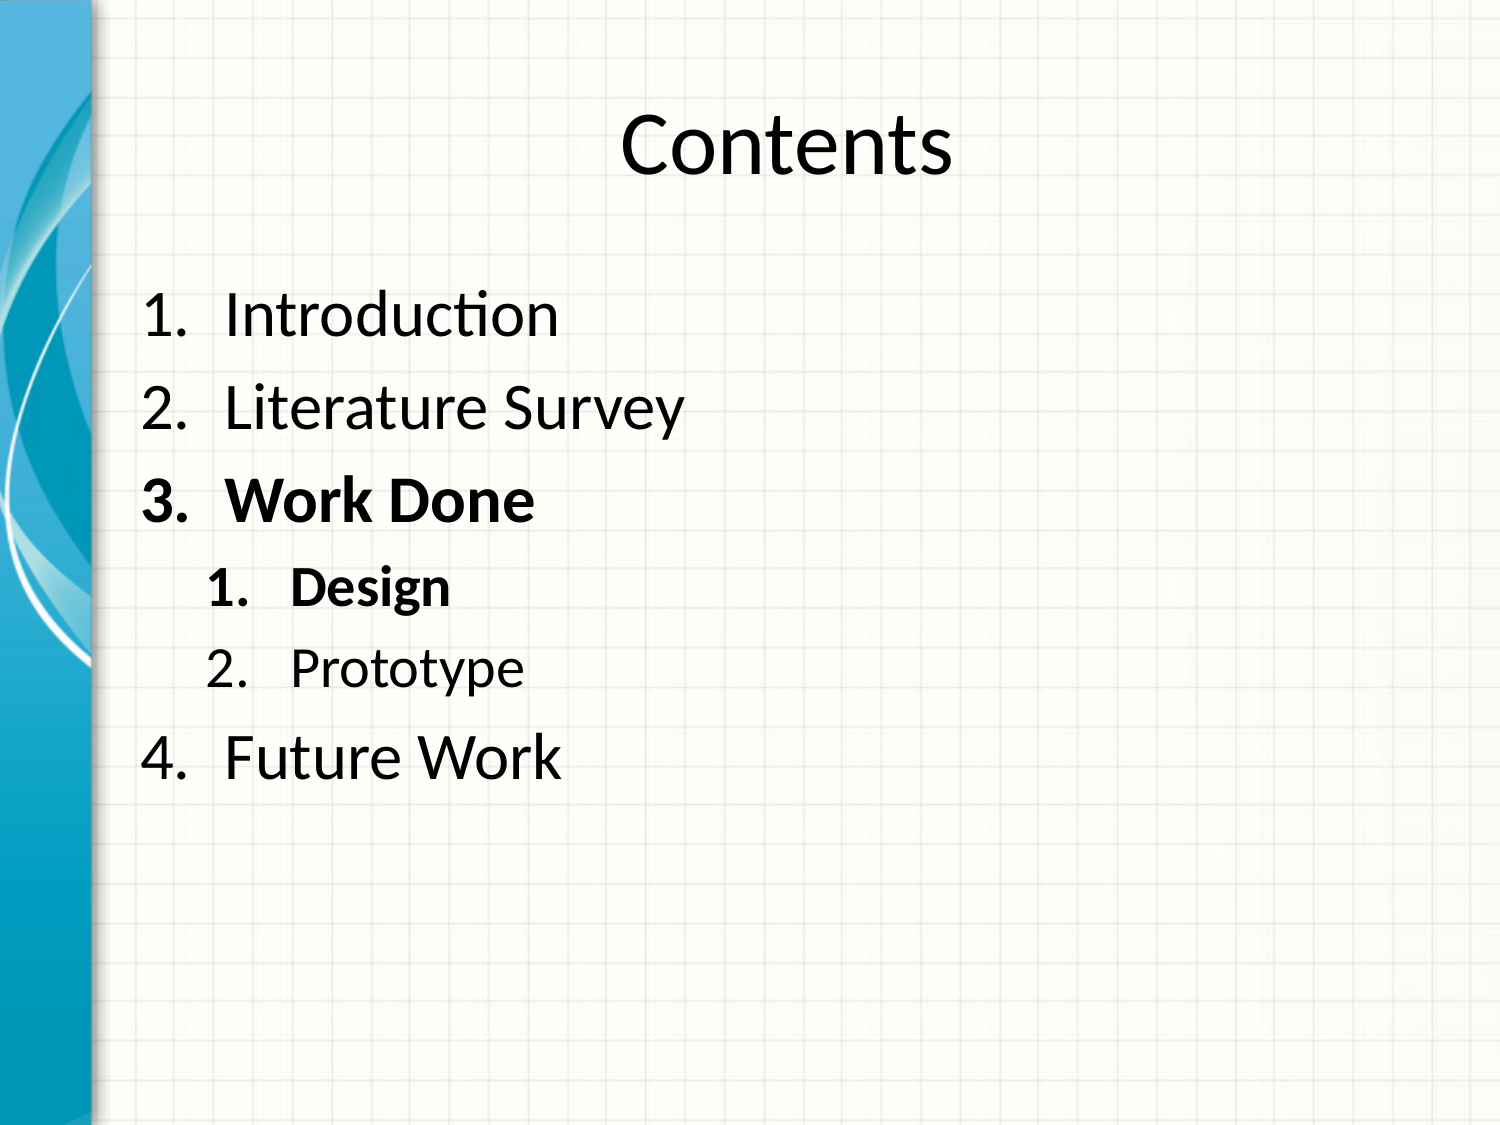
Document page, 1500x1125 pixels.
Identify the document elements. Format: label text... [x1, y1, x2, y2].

list Introduction Literature Survey Work Done Design Prototype Future Work [125, 261, 1450, 967]
picture [0, 0, 1500, 1125]
title Contents [125, 44, 1450, 232]
